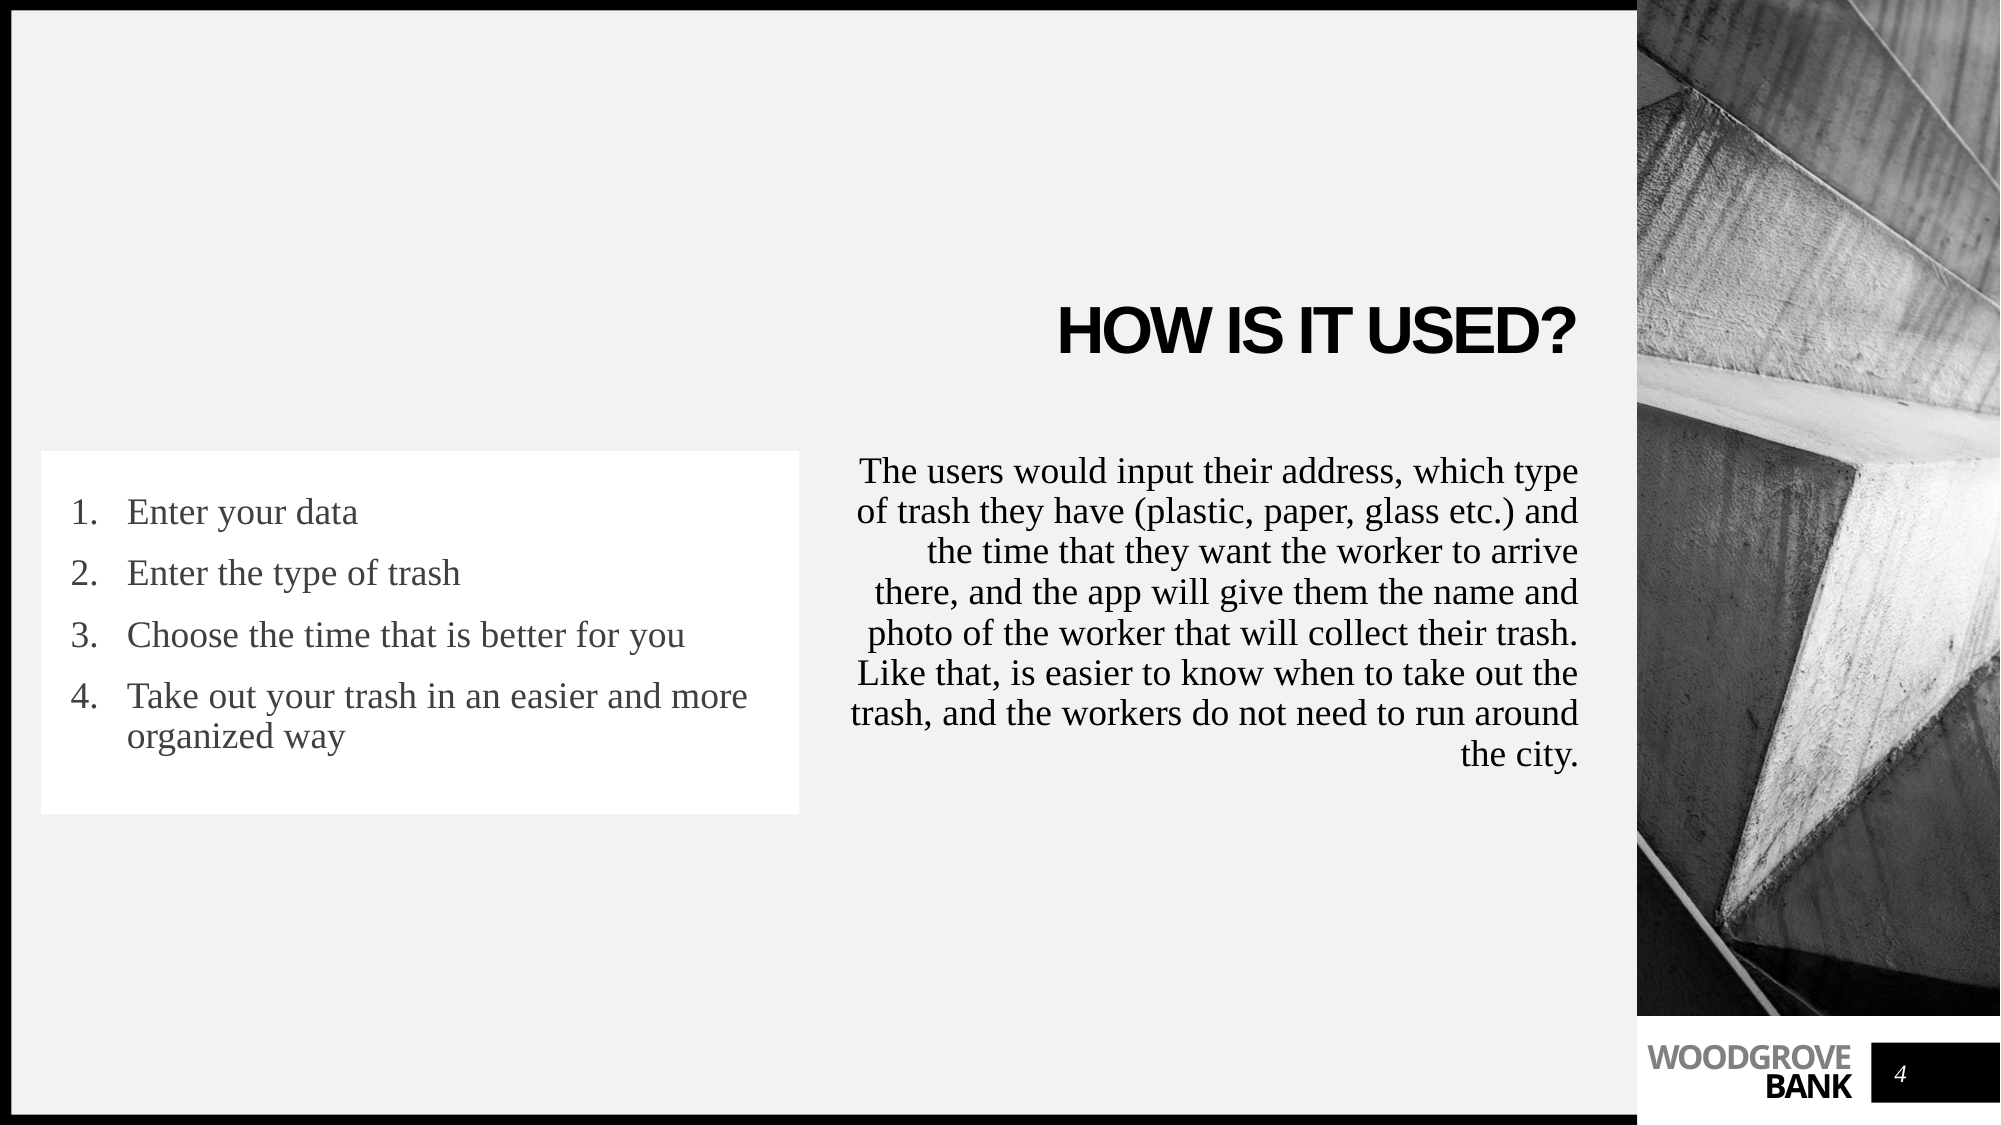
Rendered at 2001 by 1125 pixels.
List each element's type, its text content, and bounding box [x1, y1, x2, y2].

title How is it used? [729, 296, 1580, 368]
list Enter your data Enter the type of trash Choose the time that is better for you Take out your trash in an easier and more organized way [41, 450, 800, 814]
slide_number 4 [1877, 1050, 1924, 1096]
list The users would input their address, which type of trash they have (plastic, paper, glass etc.) and the time that they want the worker to arrive there, and the app will give them the name and photo of the worker that will collect their trash. Like that, is easier to know when to take out the trash, and the workers do not need to run around the city. [841, 450, 1580, 571]
picture [1637, 0, 2000, 1016]
